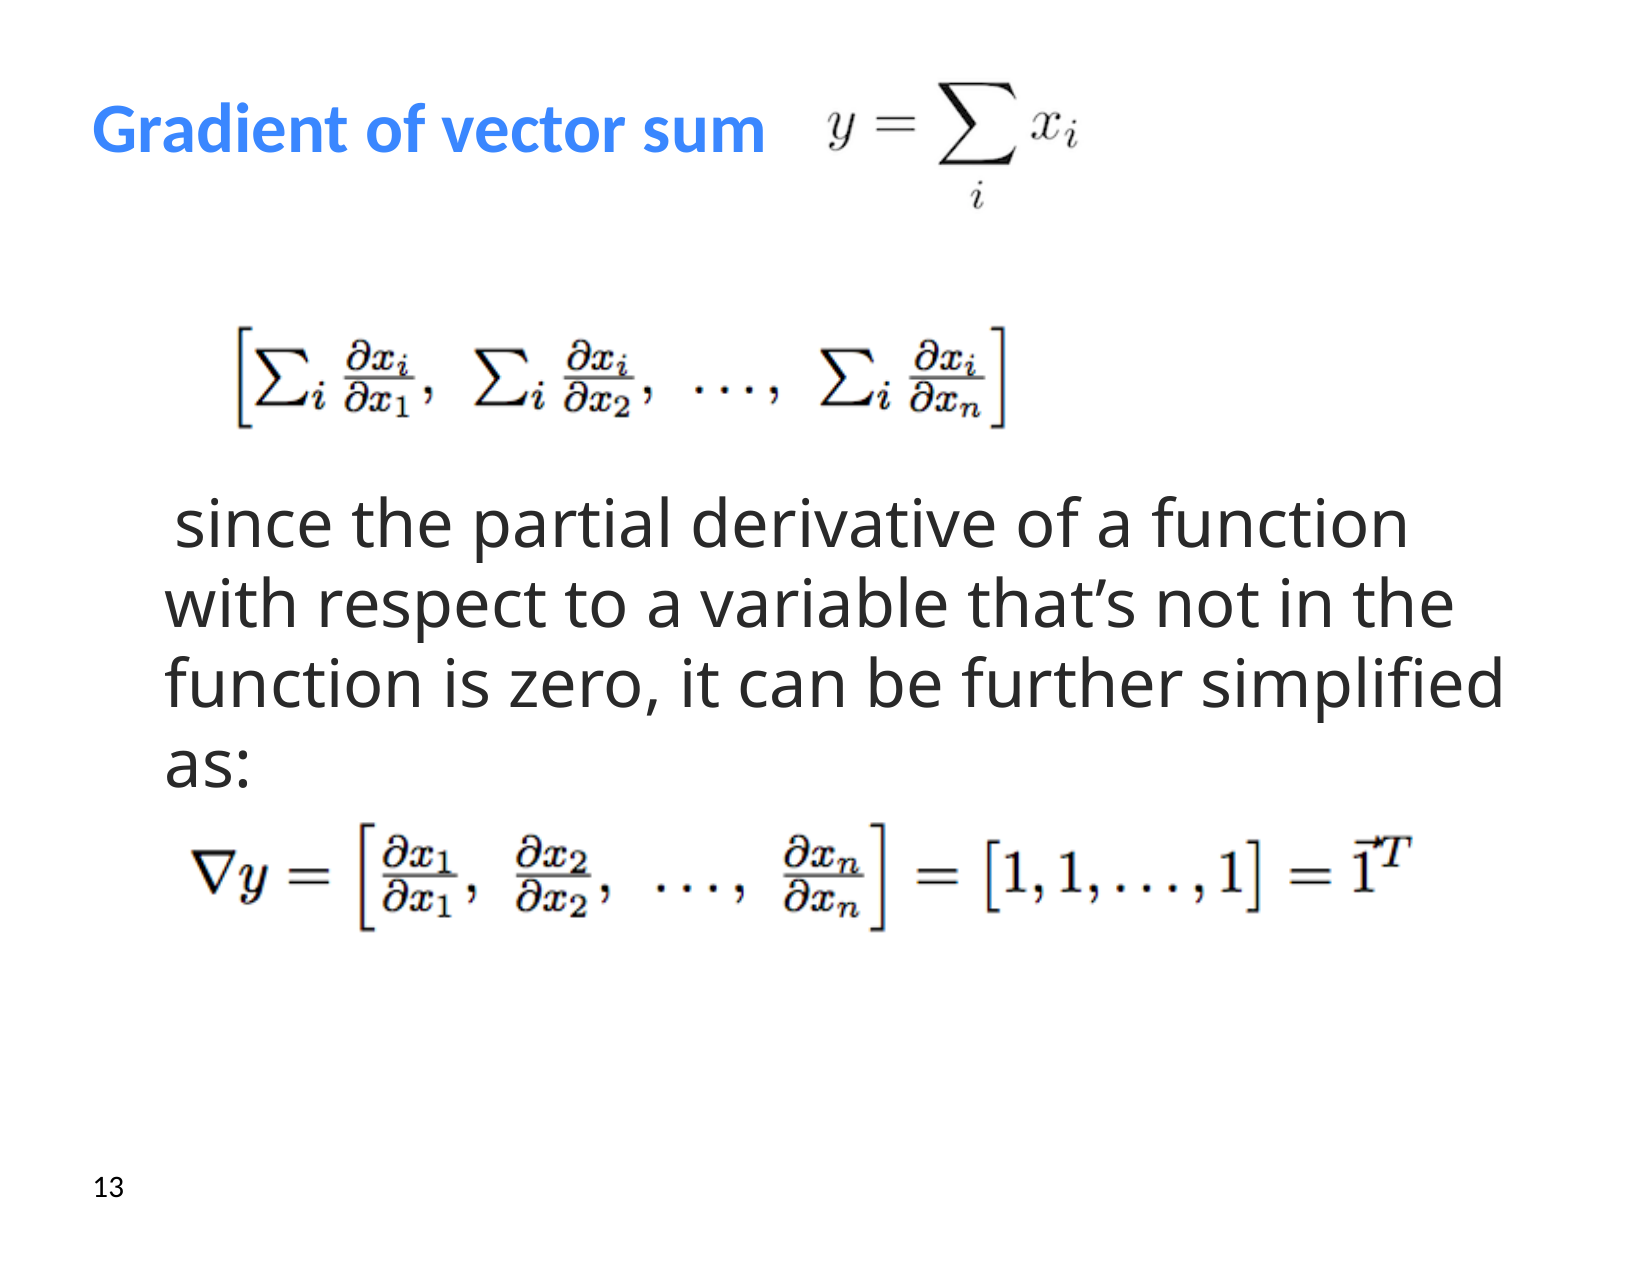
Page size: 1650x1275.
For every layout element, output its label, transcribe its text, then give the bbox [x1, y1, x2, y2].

text_box since the partial derivative of a function with respect to a variable that’s not in the function is zero, it can be further simplified as: [150, 473, 1525, 809]
text_box 13 [86, 1165, 133, 1204]
title Gradient of vector sum [90, 79, 863, 295]
picture [212, 299, 1028, 463]
picture [149, 800, 1436, 964]
picture [819, 72, 1091, 217]
